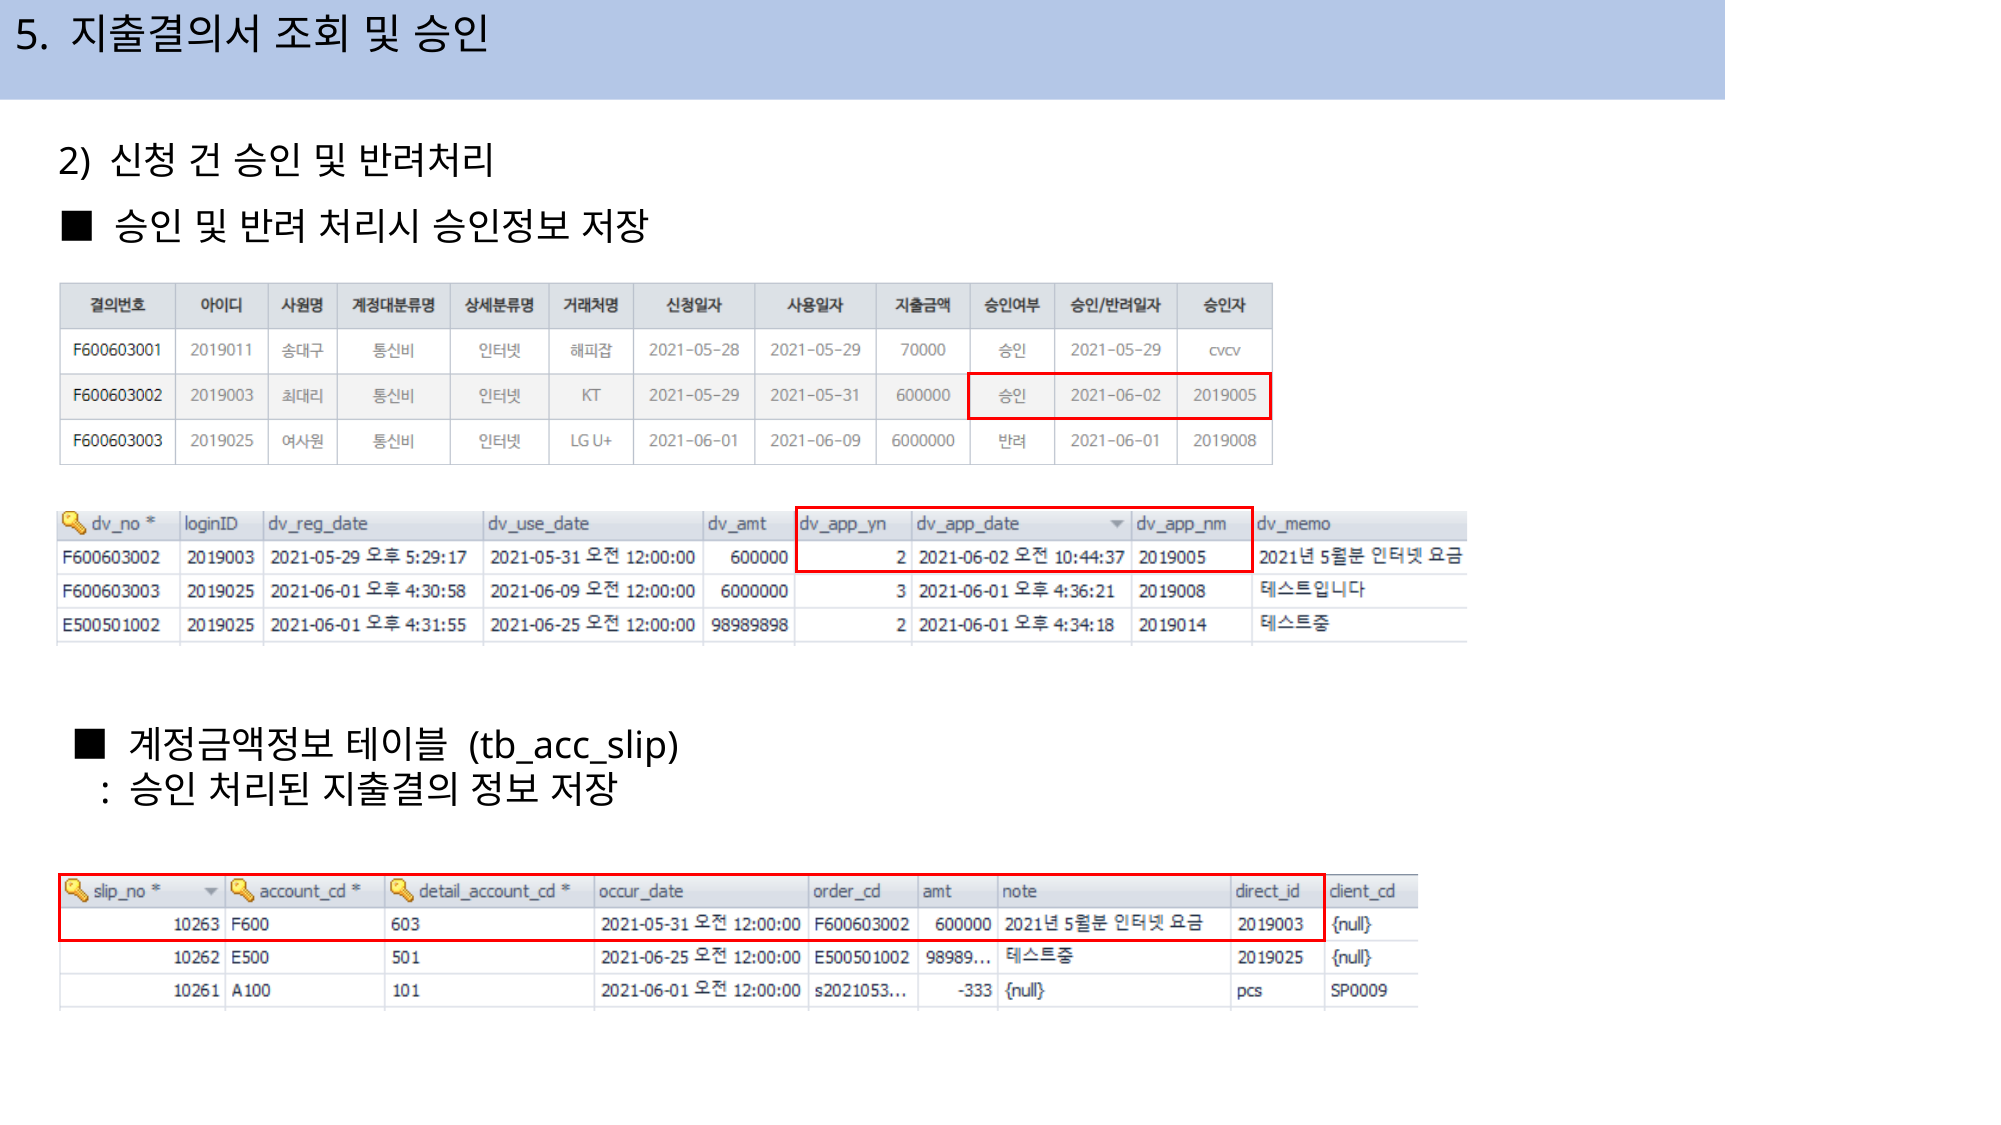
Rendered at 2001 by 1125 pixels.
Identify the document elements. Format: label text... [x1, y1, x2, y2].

picture [56, 511, 1468, 646]
text_box 5. 지출결의서 조회 및 승인 [0, 0, 739, 65]
text_box ■ 계정금액정보 테이블 (tb_acc_slip) : 승인 처리된 지출결의 정보 저장 [56, 713, 1607, 819]
text_box ■ 승인 및 반려 처리시 승인정보 저장 [43, 195, 1594, 256]
text_box 2) 신청 건 승인 및 반려처리 [43, 129, 1594, 190]
text_box [795, 506, 1253, 511]
picture [59, 874, 1419, 1011]
picture [56, 281, 1279, 465]
